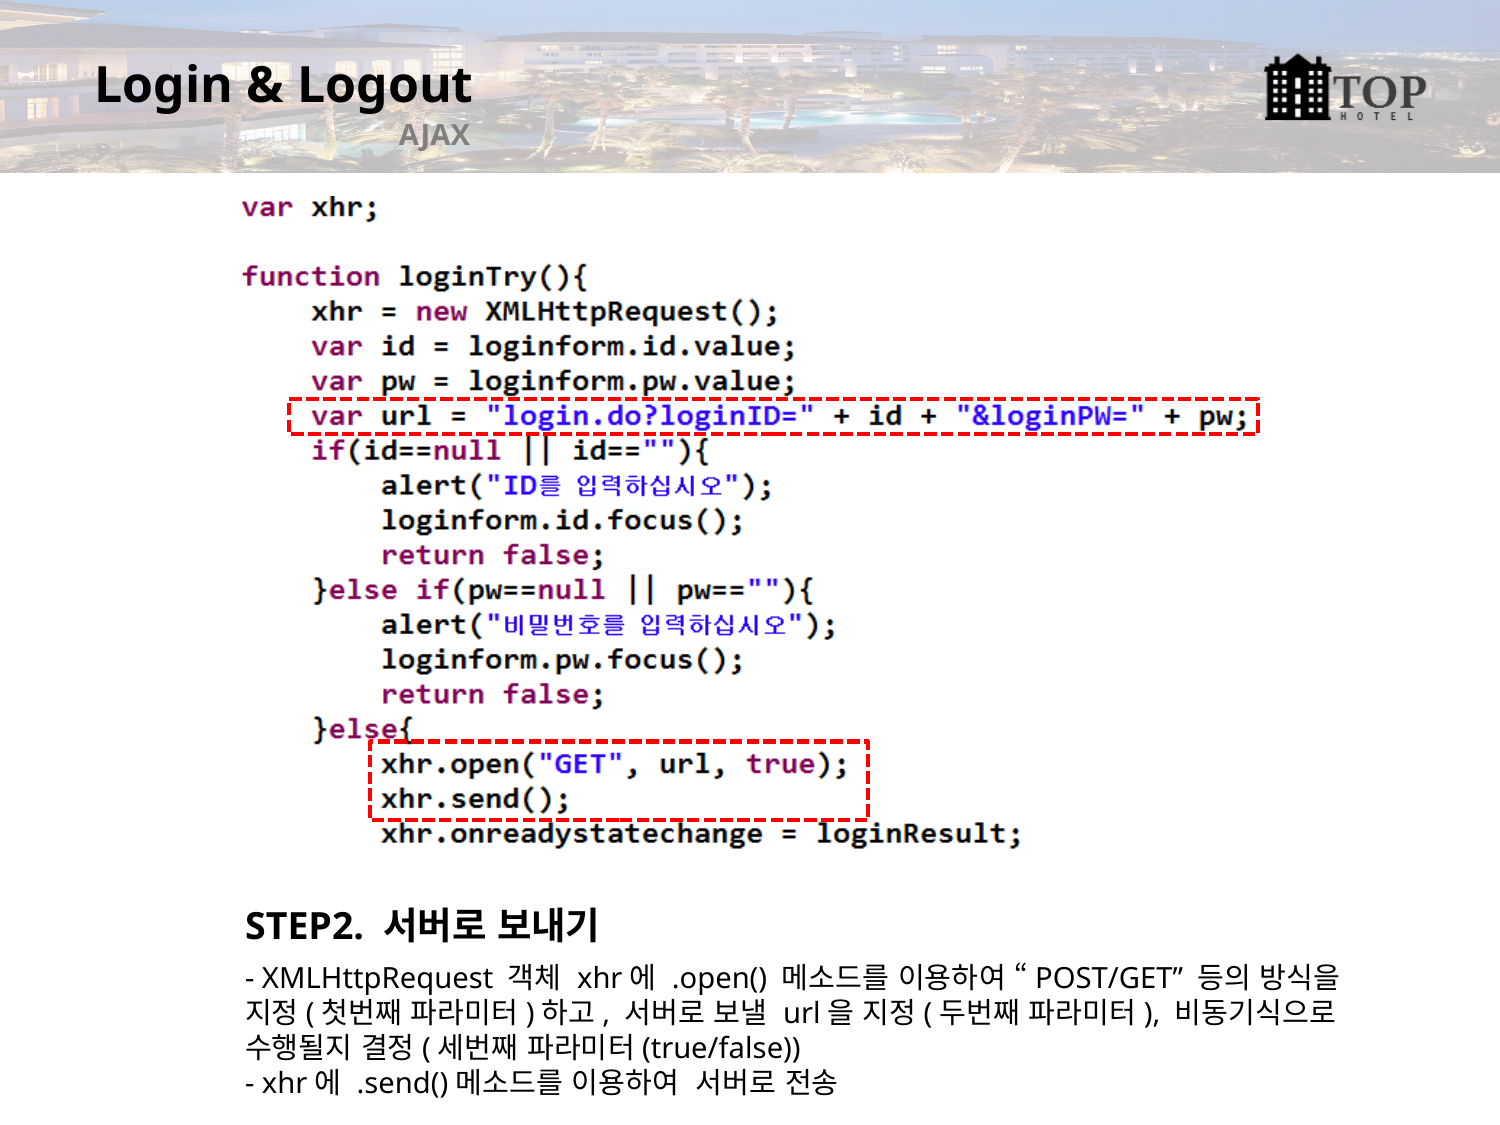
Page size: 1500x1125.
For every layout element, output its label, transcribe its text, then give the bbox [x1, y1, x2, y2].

title Login & Logout [64, 30, 504, 135]
picture [229, 196, 1259, 856]
text_box - XMLHttpRequest 객체 xhr에 .open() 메소드를 이용하여 “POST/GET” 등의 방식을 지정(첫번째 파라미터)하고, 서버로 보낼 url을 지정(두번째 파라미터), 비동기식으로 수행될지 결정(세번째 파라미터(true/false)) - xhr에 .send()메소드를 이용하여 서버로 전송 [230, 952, 1365, 1107]
text_box AJAX [340, 81, 530, 186]
text_box STEP2. 서버로 보내기 [230, 885, 867, 965]
text_box [0, 0, 1500, 175]
picture [1243, 52, 1465, 138]
